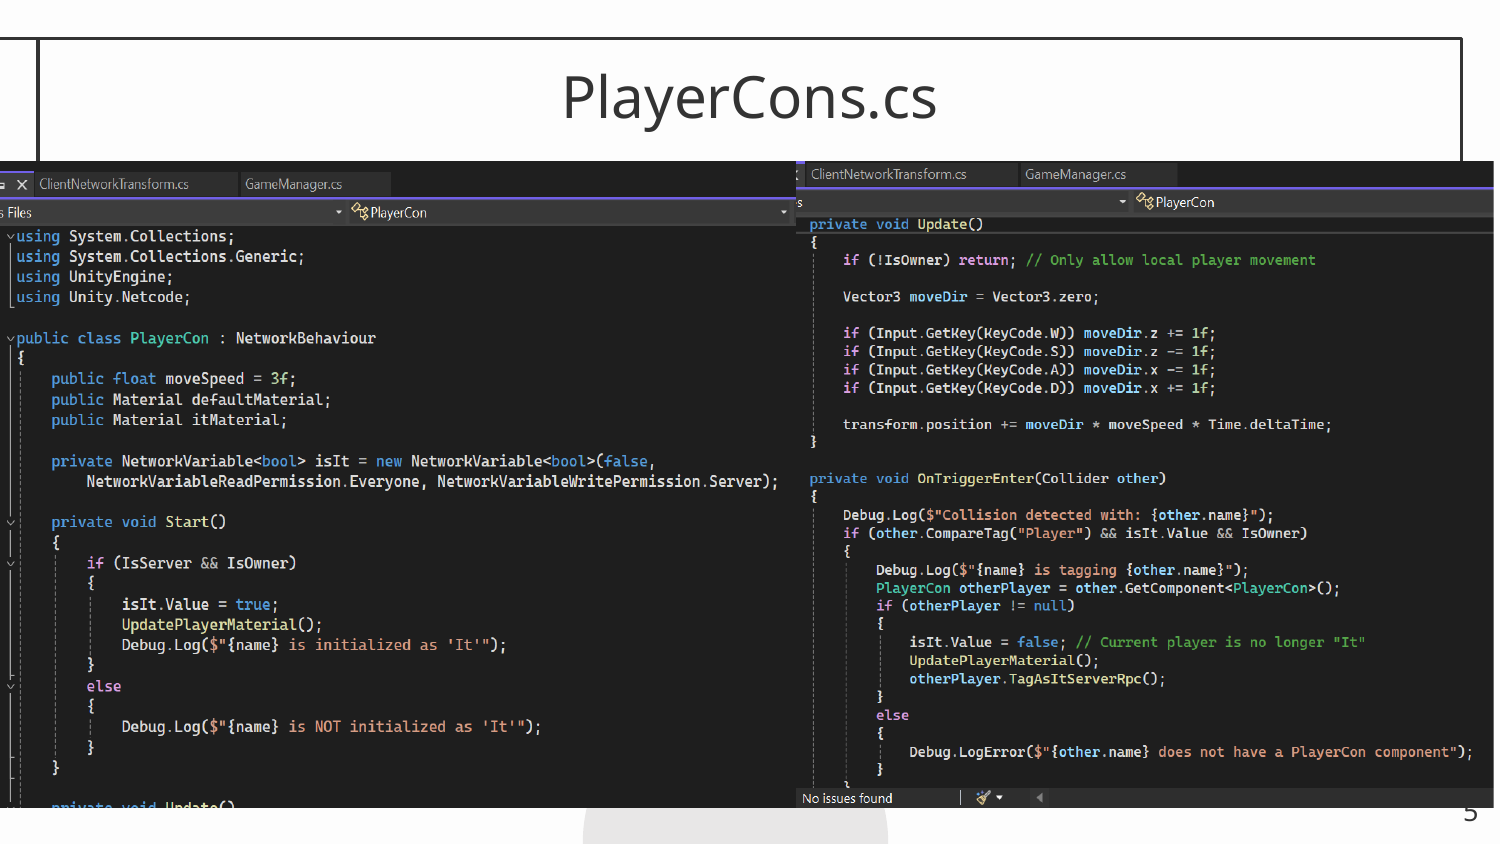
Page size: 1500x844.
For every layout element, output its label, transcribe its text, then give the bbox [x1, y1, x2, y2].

picture [0, 161, 1494, 808]
slide_number ‹#› [1403, 814, 1494, 844]
title PlayerCons.cs [309, 45, 1191, 159]
